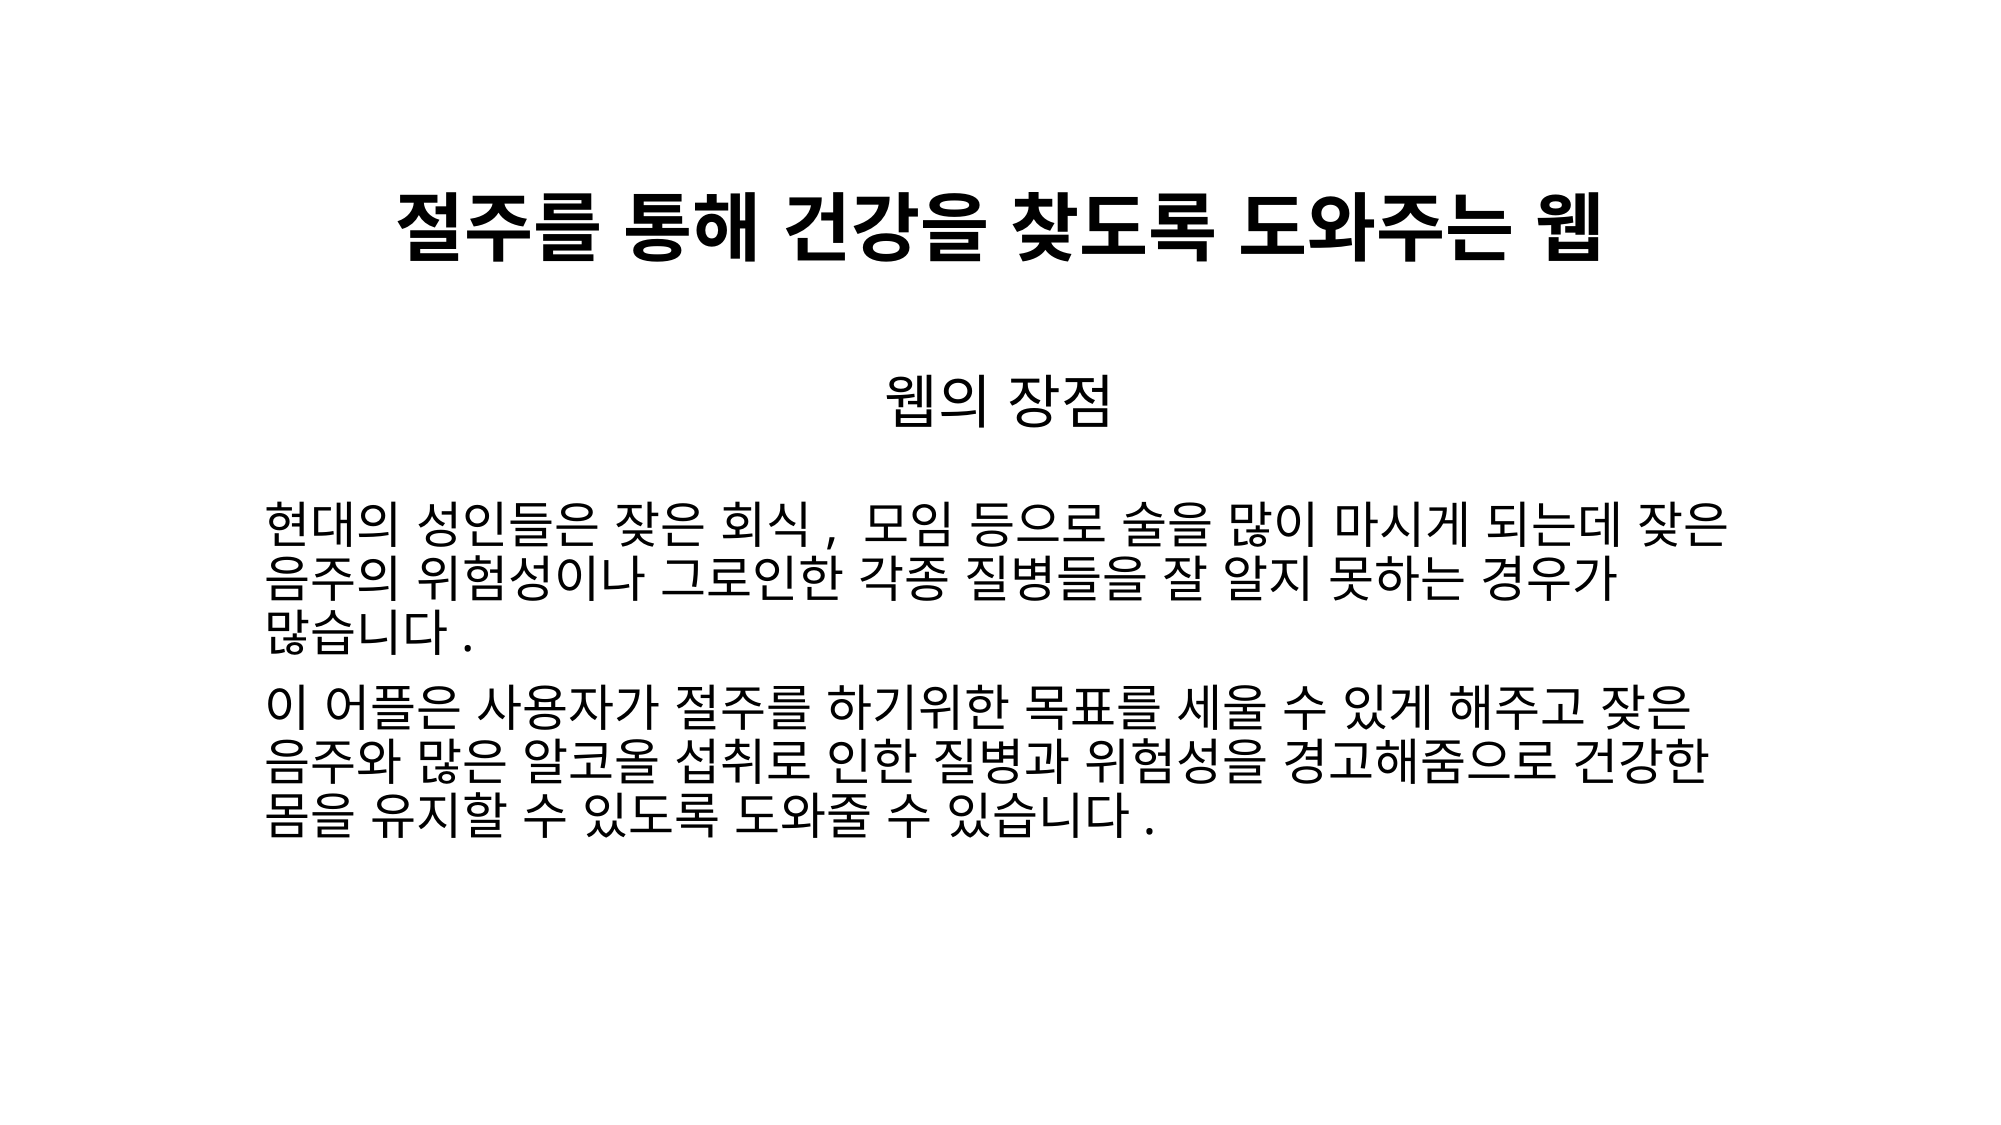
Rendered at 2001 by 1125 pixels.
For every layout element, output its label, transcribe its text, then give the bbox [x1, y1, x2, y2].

title 절주를 통해 건강을 찾도록 도와주는 웹 [249, 184, 1750, 280]
subtitle 웹의 장점 현대의 성인들은 잦은 회식, 모임 등으로 술을 많이 마시게 되는데 잦은 음주의 위험성이나 그로인한 각종 질병들을 잘 알지 못하는 경우가 많습니다. 이 어플은 사용자가 절주를 하기위한 목표를 세울 수 있게 해주고 잦은 음주와 많은 알코올 섭취로 인한 질병과 위험성을 경고해줌으로 건강한 몸을 유지할 수 있도록 도와줄 수 있습니다. [249, 365, 1750, 906]
